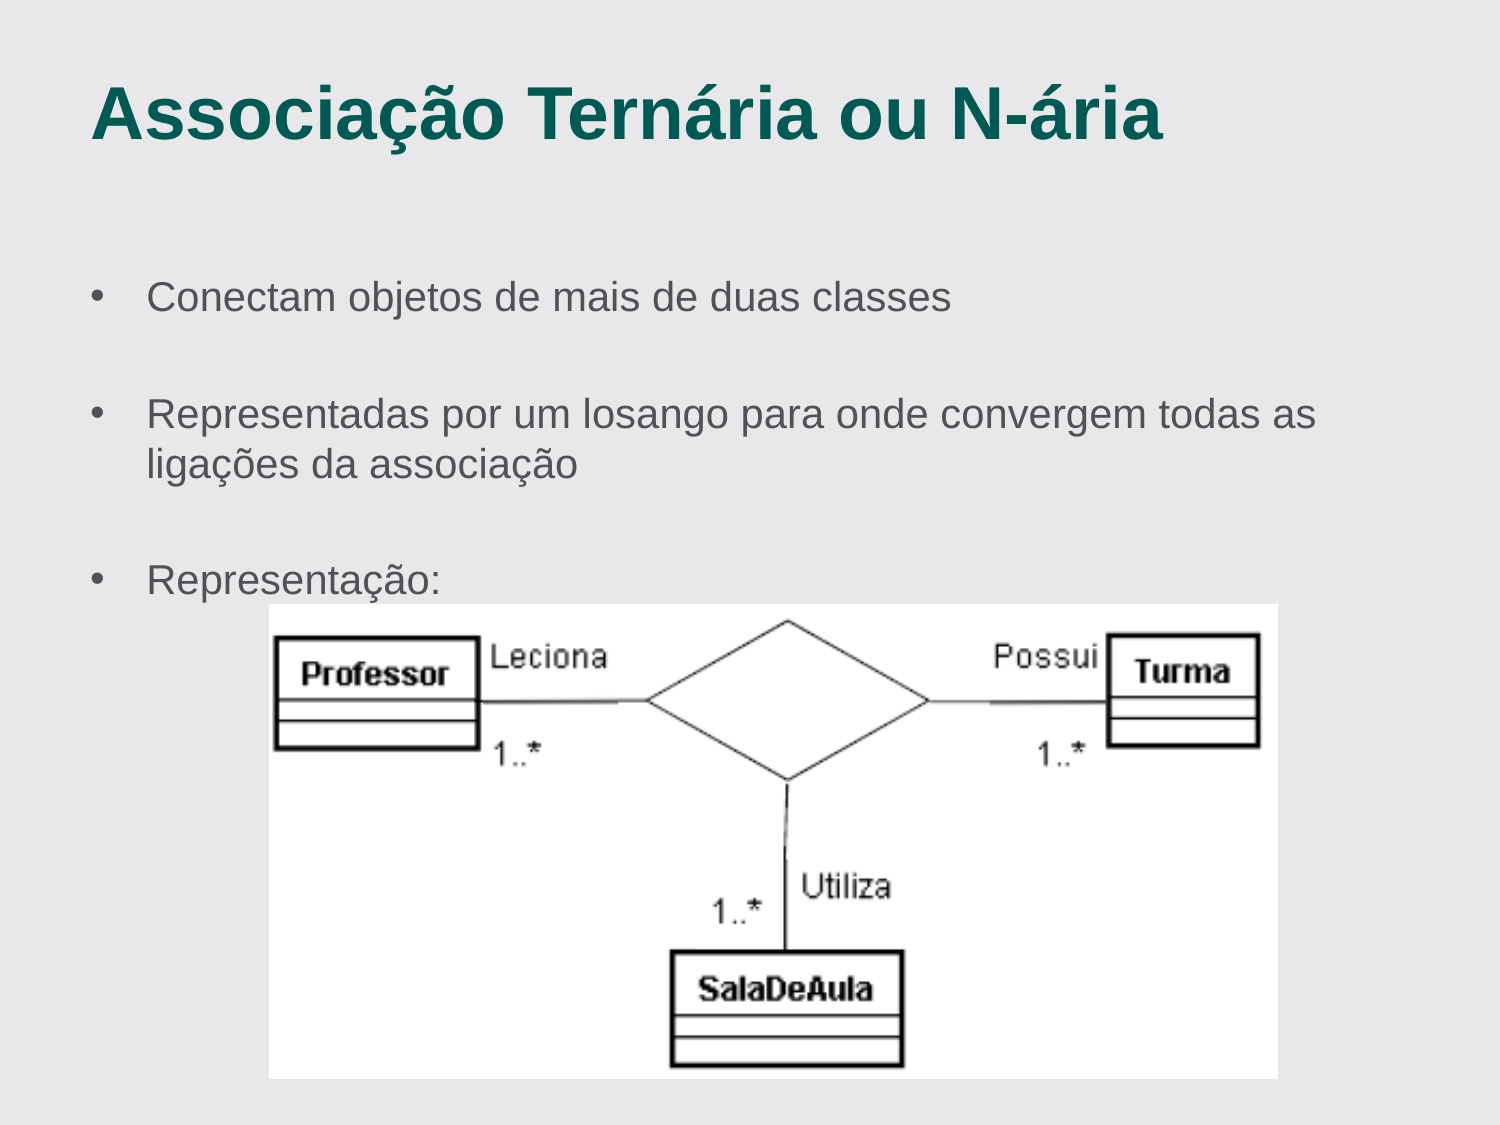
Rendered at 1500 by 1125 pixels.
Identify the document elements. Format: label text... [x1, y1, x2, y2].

list Conectam objetos de mais de duas classes Representadas por um losango para onde convergem todas as ligações da associação Representação: [75, 262, 1425, 1005]
picture [269, 603, 1278, 1079]
title Associação Ternária ou N-ária [75, 57, 1425, 245]
